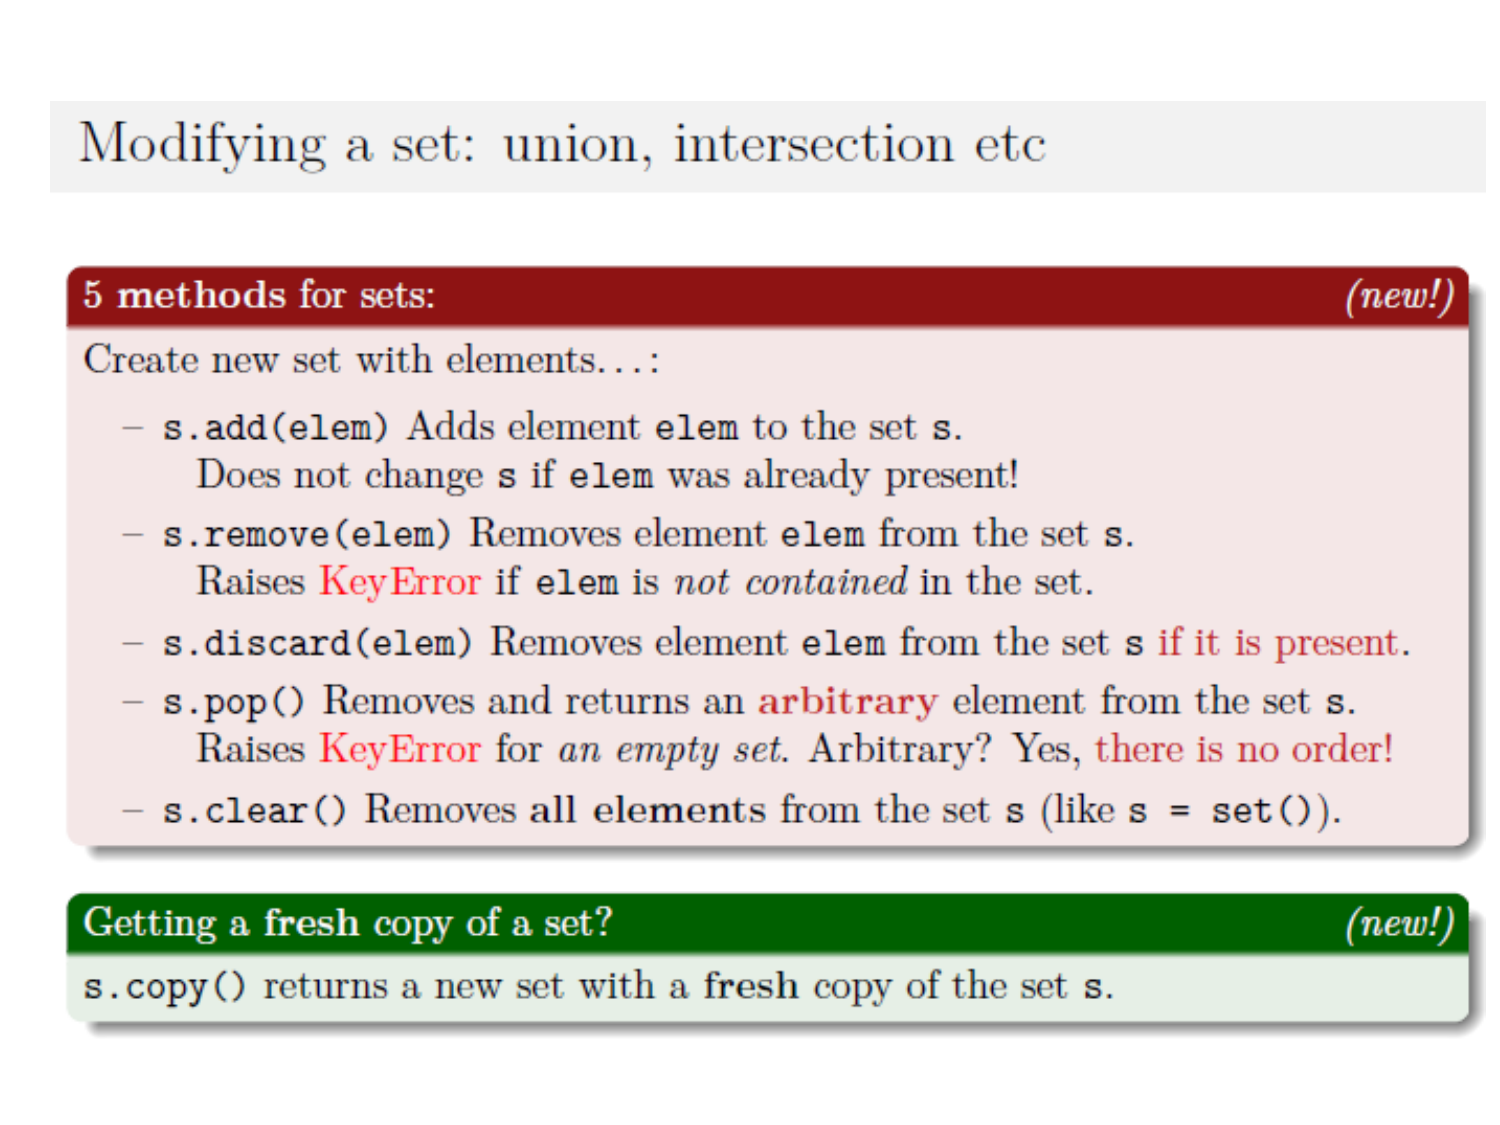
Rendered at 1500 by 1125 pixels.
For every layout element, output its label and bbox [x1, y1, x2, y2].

picture [50, 101, 1486, 1047]
